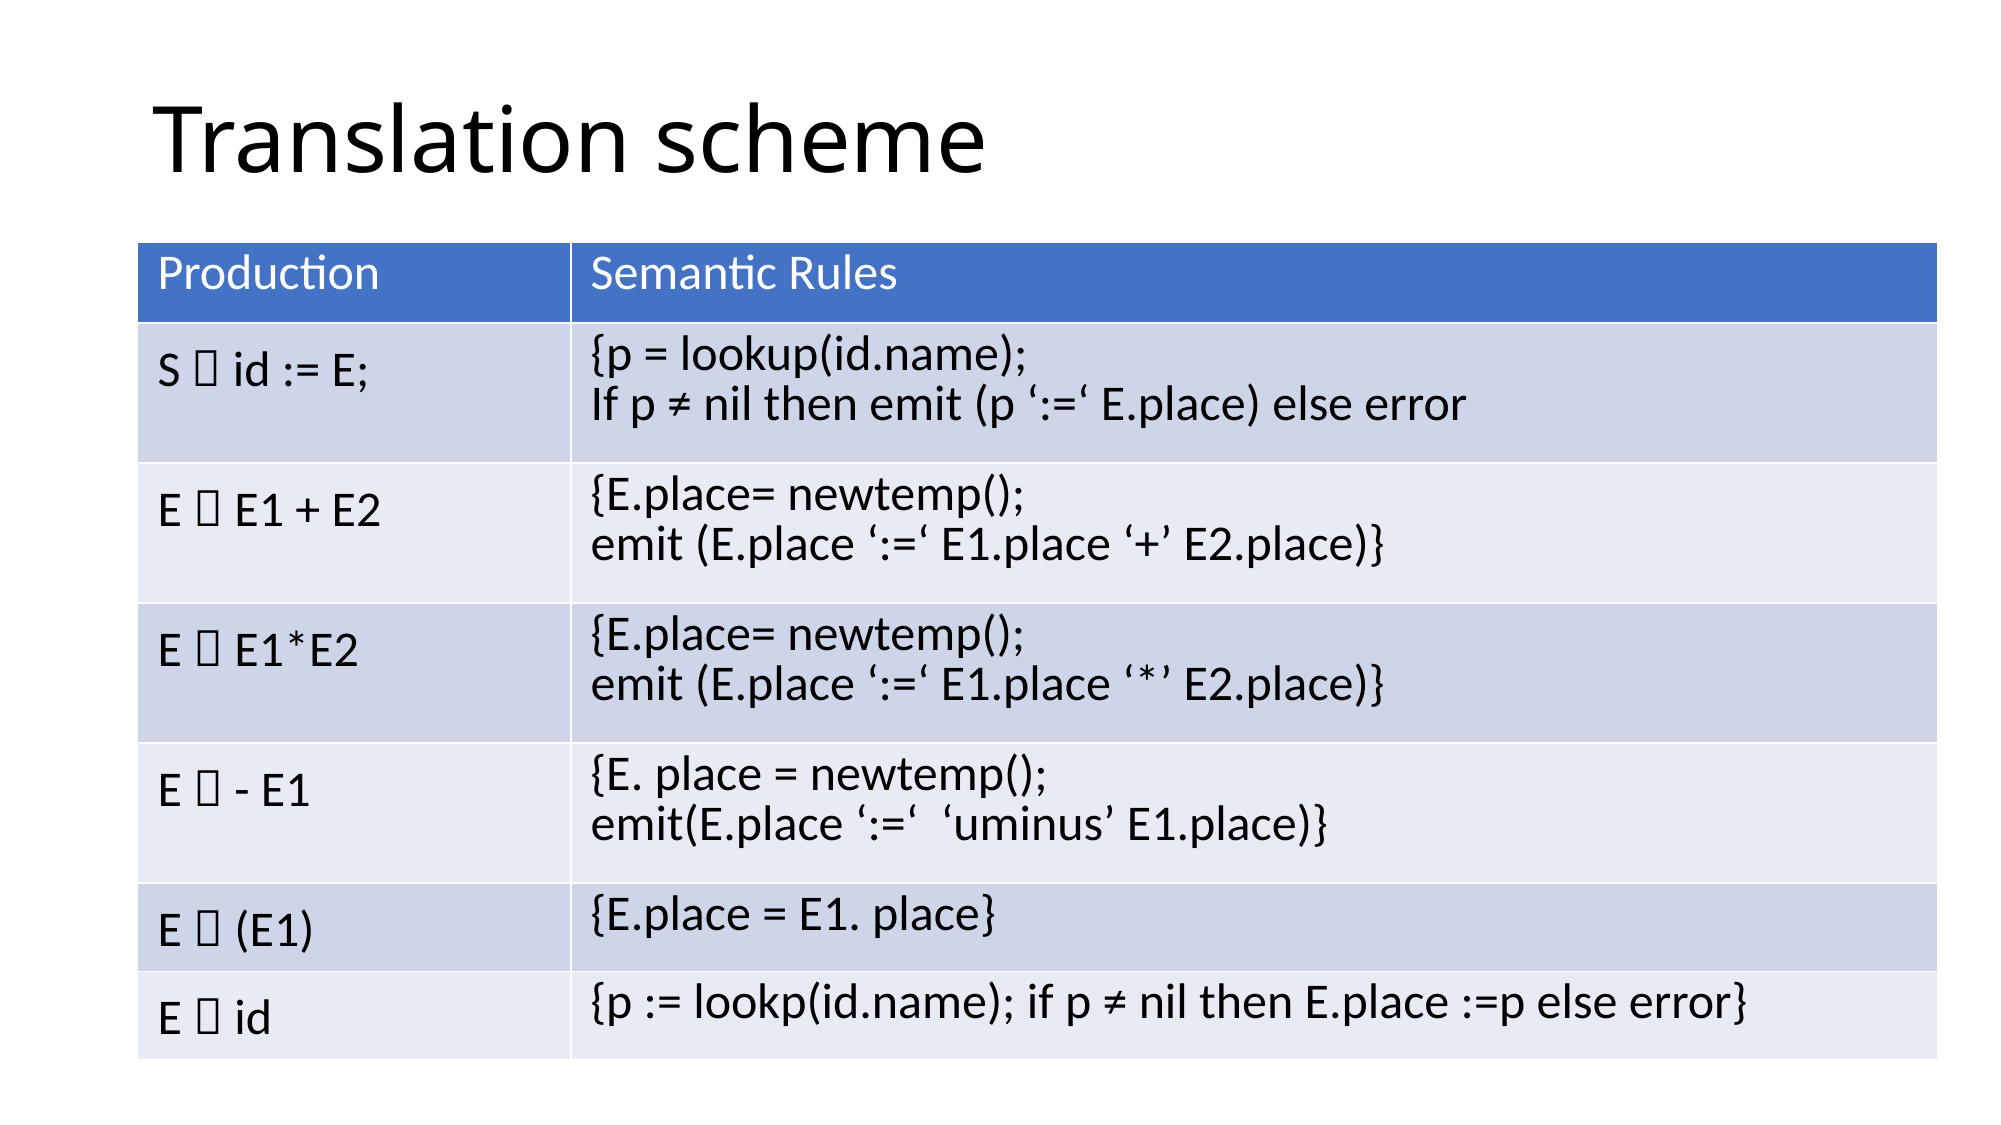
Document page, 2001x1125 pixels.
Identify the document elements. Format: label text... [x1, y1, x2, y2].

table_cell E  E1*E2 [138, 604, 570, 742]
table_cell E  E1 + E2 [138, 464, 570, 602]
table_cell {p := lookp(id.name); if p ≠ nil then E.place :=p else error} [572, 972, 1937, 1059]
table_cell {p = lookup(id.name); If p ≠ nil then emit (p ‘:=‘ E.place) else error [572, 324, 1937, 462]
table_cell E  - E1 [138, 744, 570, 882]
table_cell {E. place = newtemp(); emit(E.place ‘:=‘ ‘uminus’ E1.place)} [572, 744, 1937, 882]
table_cell E  (E1) [138, 884, 570, 971]
table_cell S  id := E; [138, 324, 570, 462]
title Translation scheme [137, 59, 1863, 225]
table_header Semantic Rules [572, 243, 1937, 322]
table_cell {E.place = E1. place} [572, 884, 1937, 971]
table_cell {E.place= newtemp(); emit (E.place ‘:=‘ E1.place ‘*’ E2.place)} [572, 604, 1937, 742]
table_cell {E.place= newtemp(); emit (E.place ‘:=‘ E1.place ‘+’ E2.place)} [572, 464, 1937, 602]
table_header Production [138, 243, 570, 322]
table_cell E  id [138, 972, 570, 1059]
